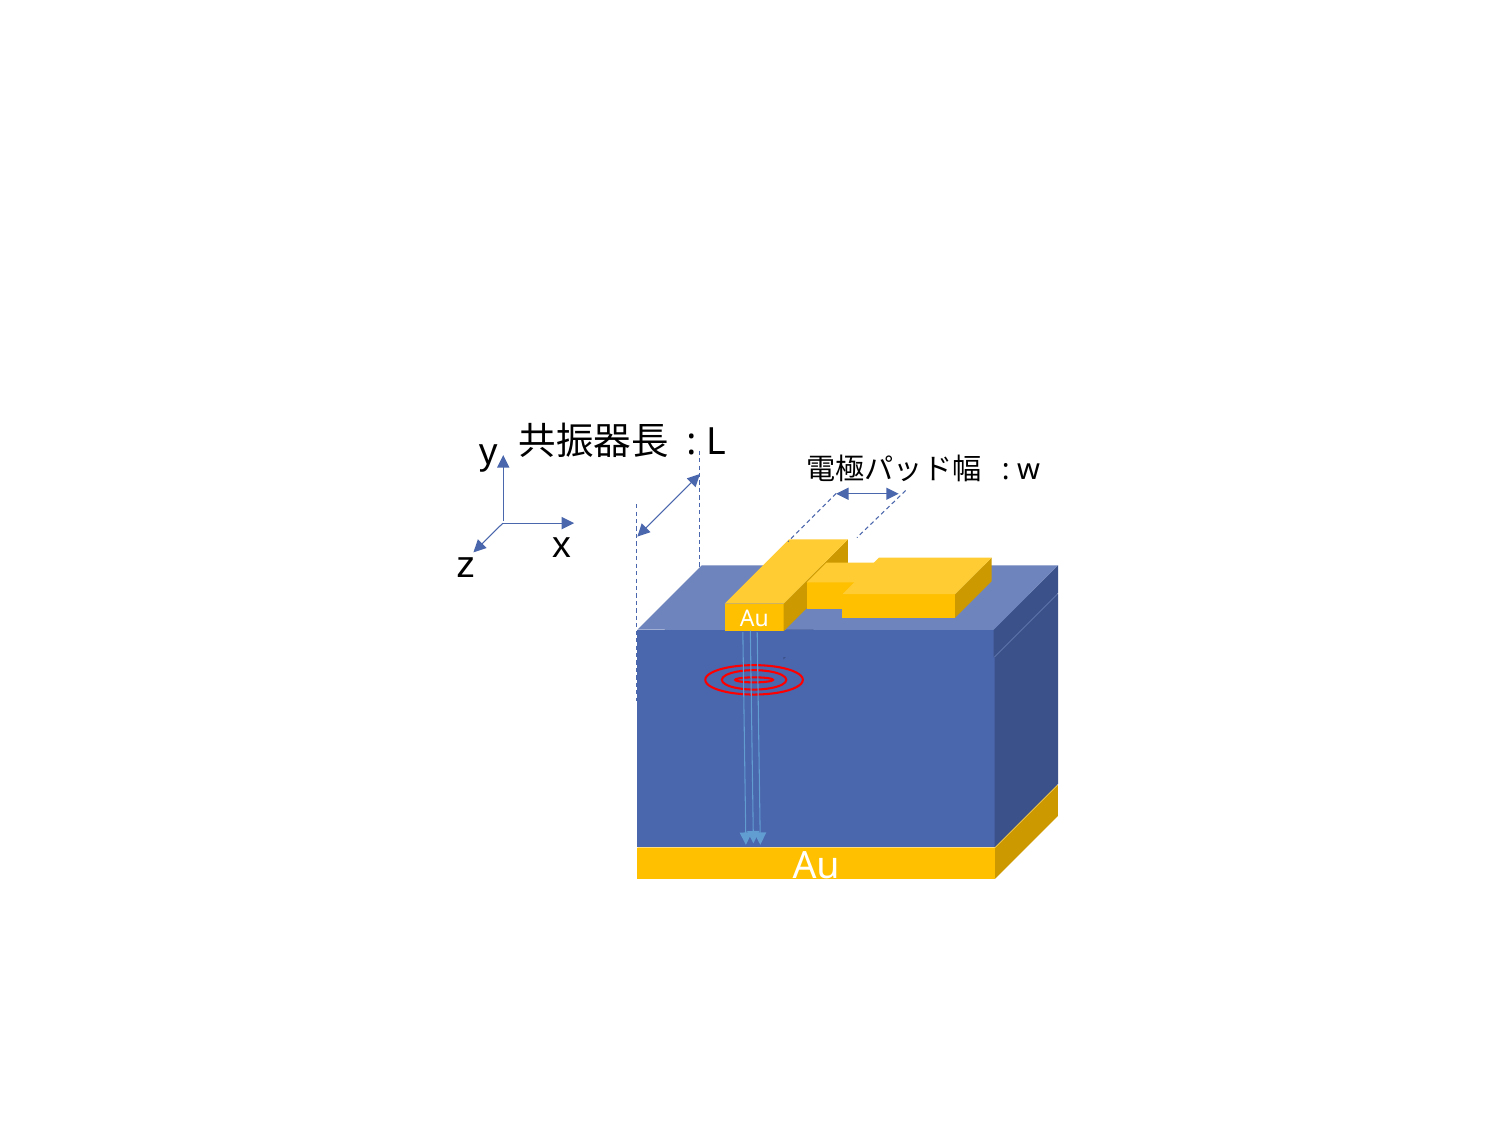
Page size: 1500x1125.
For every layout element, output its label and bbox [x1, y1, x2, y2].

text_box [441, 419, 504, 593]
text_box [504, 409, 1079, 879]
